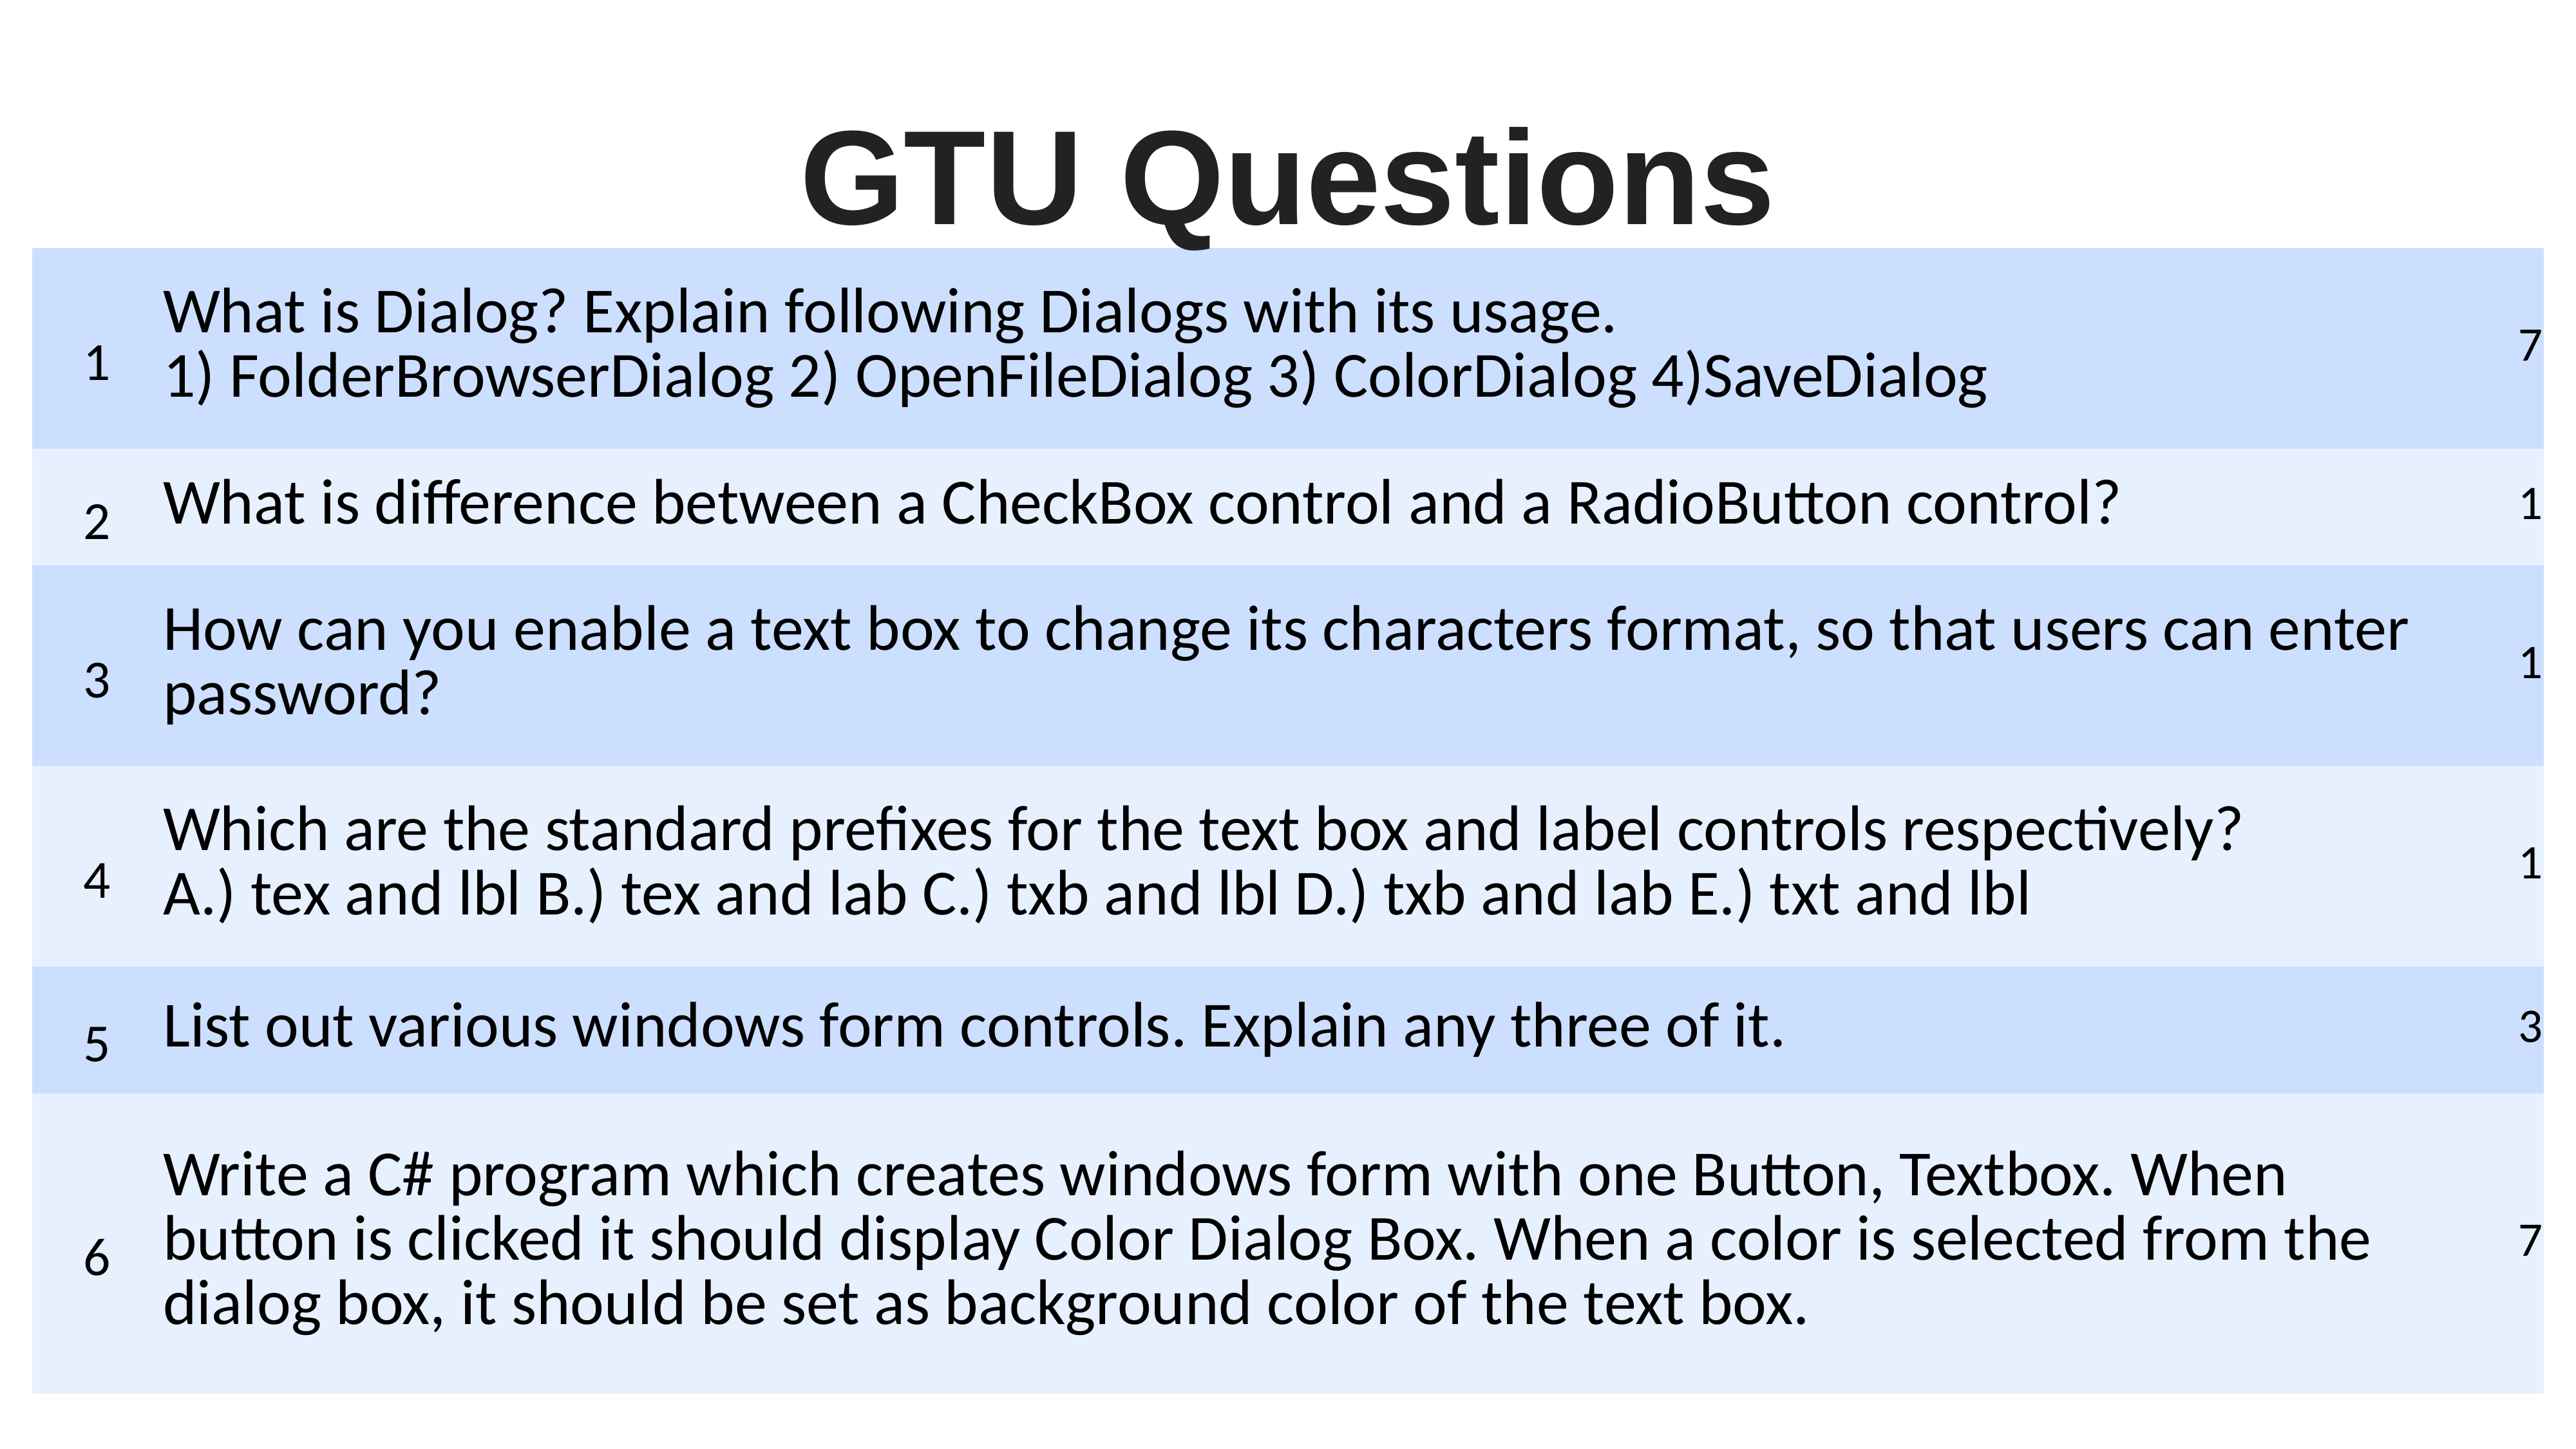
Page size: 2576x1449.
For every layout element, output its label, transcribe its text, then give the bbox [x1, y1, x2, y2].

table_cell 2 [32, 449, 162, 565]
table_cell Write a C# program which creates windows form with one Button, Textbox. When button is clicked it should display Color Dialog Box. When a color is selected from the dialog box, it should be set as background color of the text box. [162, 1094, 2474, 1394]
table_cell List out various windows form controls. Explain any three of it. [162, 967, 2474, 1094]
table_cell 3 [2474, 967, 2544, 1094]
table_cell 7 [2474, 1094, 2544, 1394]
table_cell 1 [2474, 565, 2544, 766]
table_cell 1 [2474, 449, 2544, 565]
table_cell How can you enable a text box to change its characters format, so that users can enter password? [162, 565, 2474, 766]
table_header What is Dialog? Explain following Dialogs with its usage. 1) FolderBrowserDialog 2) OpenFileDialog 3) ColorDialog 4)SaveDialog [162, 248, 2474, 449]
table_cell 1 [2474, 766, 2544, 967]
table_cell 6 [32, 1094, 162, 1394]
table_header 7 [2474, 248, 2544, 449]
table_cell 4 [32, 766, 162, 967]
table_cell What is difference between a CheckBox control and a RadioButton control? [162, 449, 2474, 565]
table_header 1 [32, 248, 162, 449]
table_cell 5 [32, 967, 162, 1094]
text_box GTU Questions [792, 61, 1784, 259]
table_cell Which are the standard prefixes for the text box and label controls respectively? A.) tex and lbl B.) tex and lab C.) txb and lbl D.) txb and lab E.) txt and lbl [162, 766, 2474, 967]
table_cell 3 [32, 565, 162, 766]
